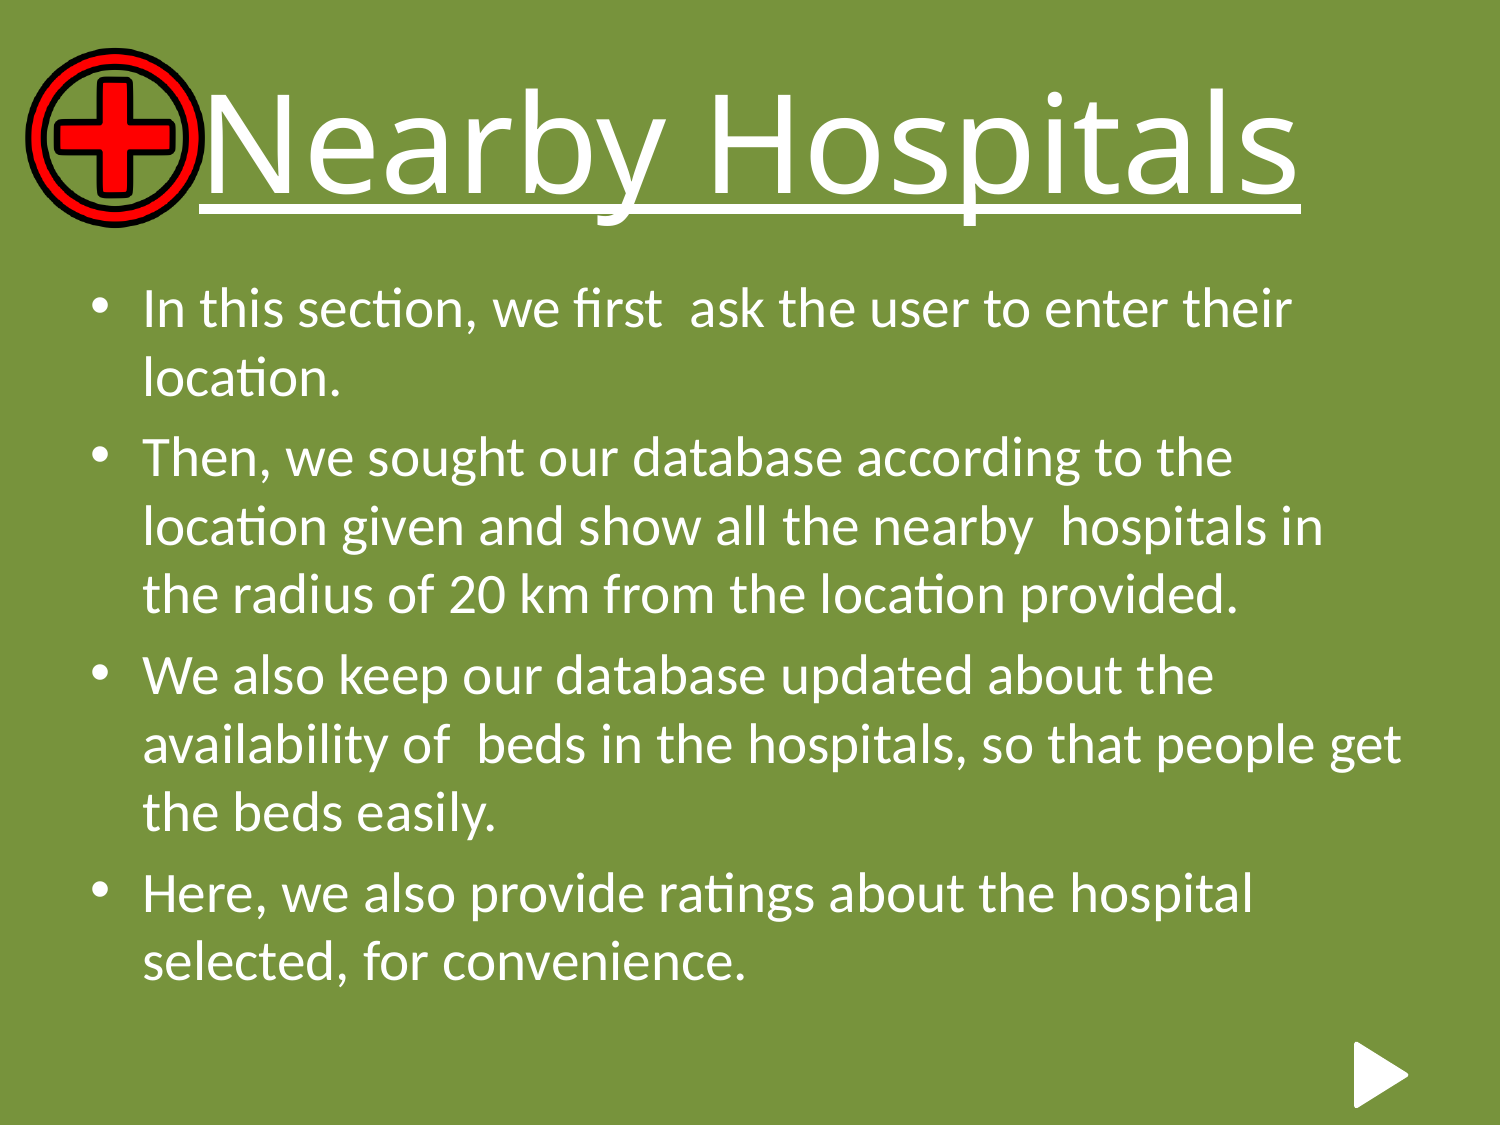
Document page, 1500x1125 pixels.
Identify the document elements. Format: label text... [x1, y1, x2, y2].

title Nearby Hospitals [216, 45, 1425, 233]
text_box [1354, 1041, 1409, 1108]
list In this section, we first ask the user to enter their location. Then, we sought our database according to the location given and show all the nearby hospitals in the radius of 20 km from the location provided. We also keep our database updated about the availability of beds in the hospitals, so that people get the beds easily. Here, we also provide ratings about the hospital selected, for convenience. [75, 262, 1425, 1005]
picture [12, 38, 213, 240]
